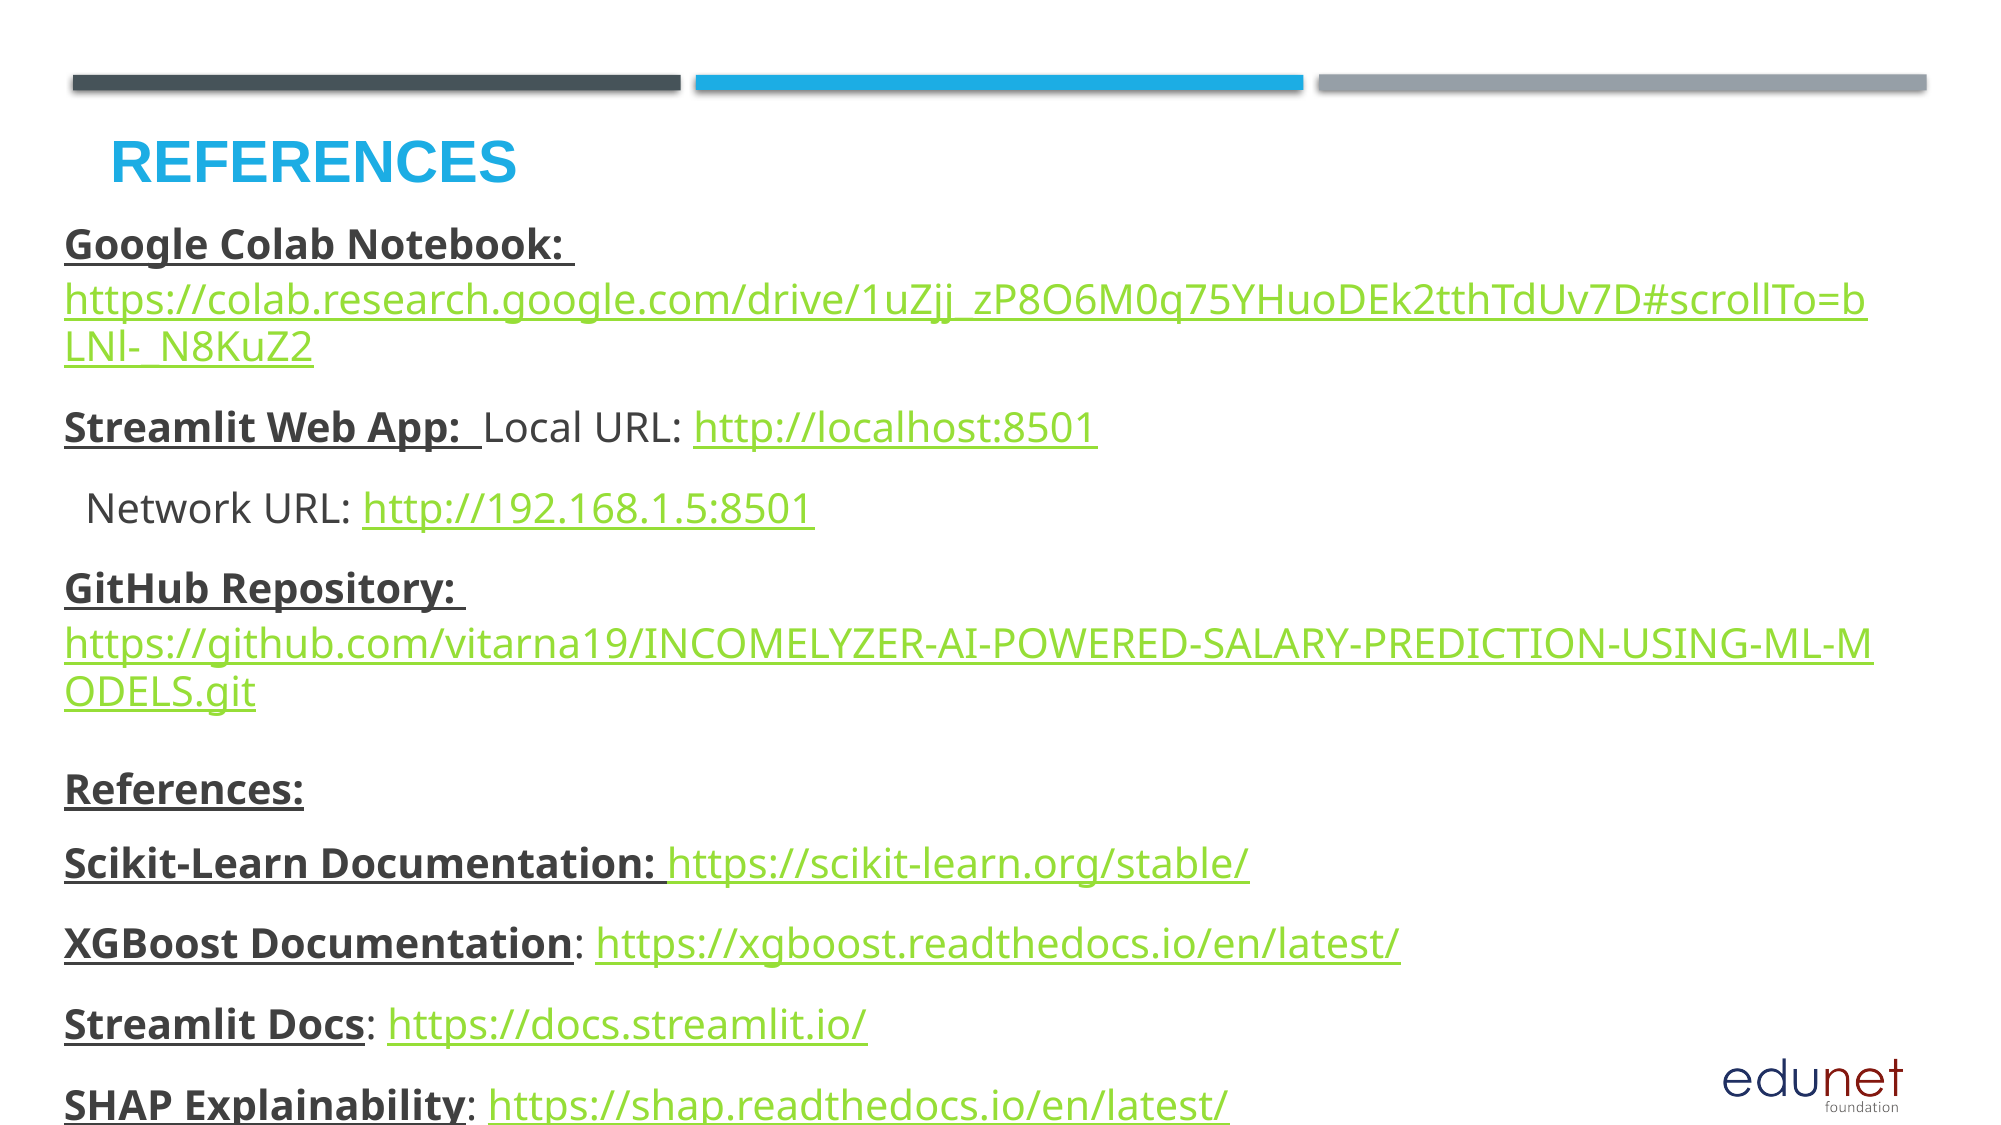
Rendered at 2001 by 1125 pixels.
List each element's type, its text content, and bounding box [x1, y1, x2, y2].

list Google Colab Notebook: https://colab.research.google.com/drive/1uZjj_zP8O6M0q75YHuoDEk2tthTdUv7D#scrollTo=bLNl-_N8KuZ2 Streamlit Web App: Local URL: http://localhost:8501 Network URL: http://192.168.1.5:8501 GitHub Repository: https://github.com/vitarna19/INCOMELYZER-AI-POWERED-SALARY-PREDICTION-USING-ML-MODELS.git References: Scikit-Learn Documentation: https://scikit-learn.org/stable/ XGBoost Documentation: https://xgboost.readthedocs.io/en/latest/ Streamlit Docs: https://docs.streamlit.io/ SHAP Explainability: https://shap.readthedocs.io/en/latest/ [48, 202, 1905, 1052]
title References [95, 115, 1905, 202]
picture [1719, 1056, 1905, 1116]
